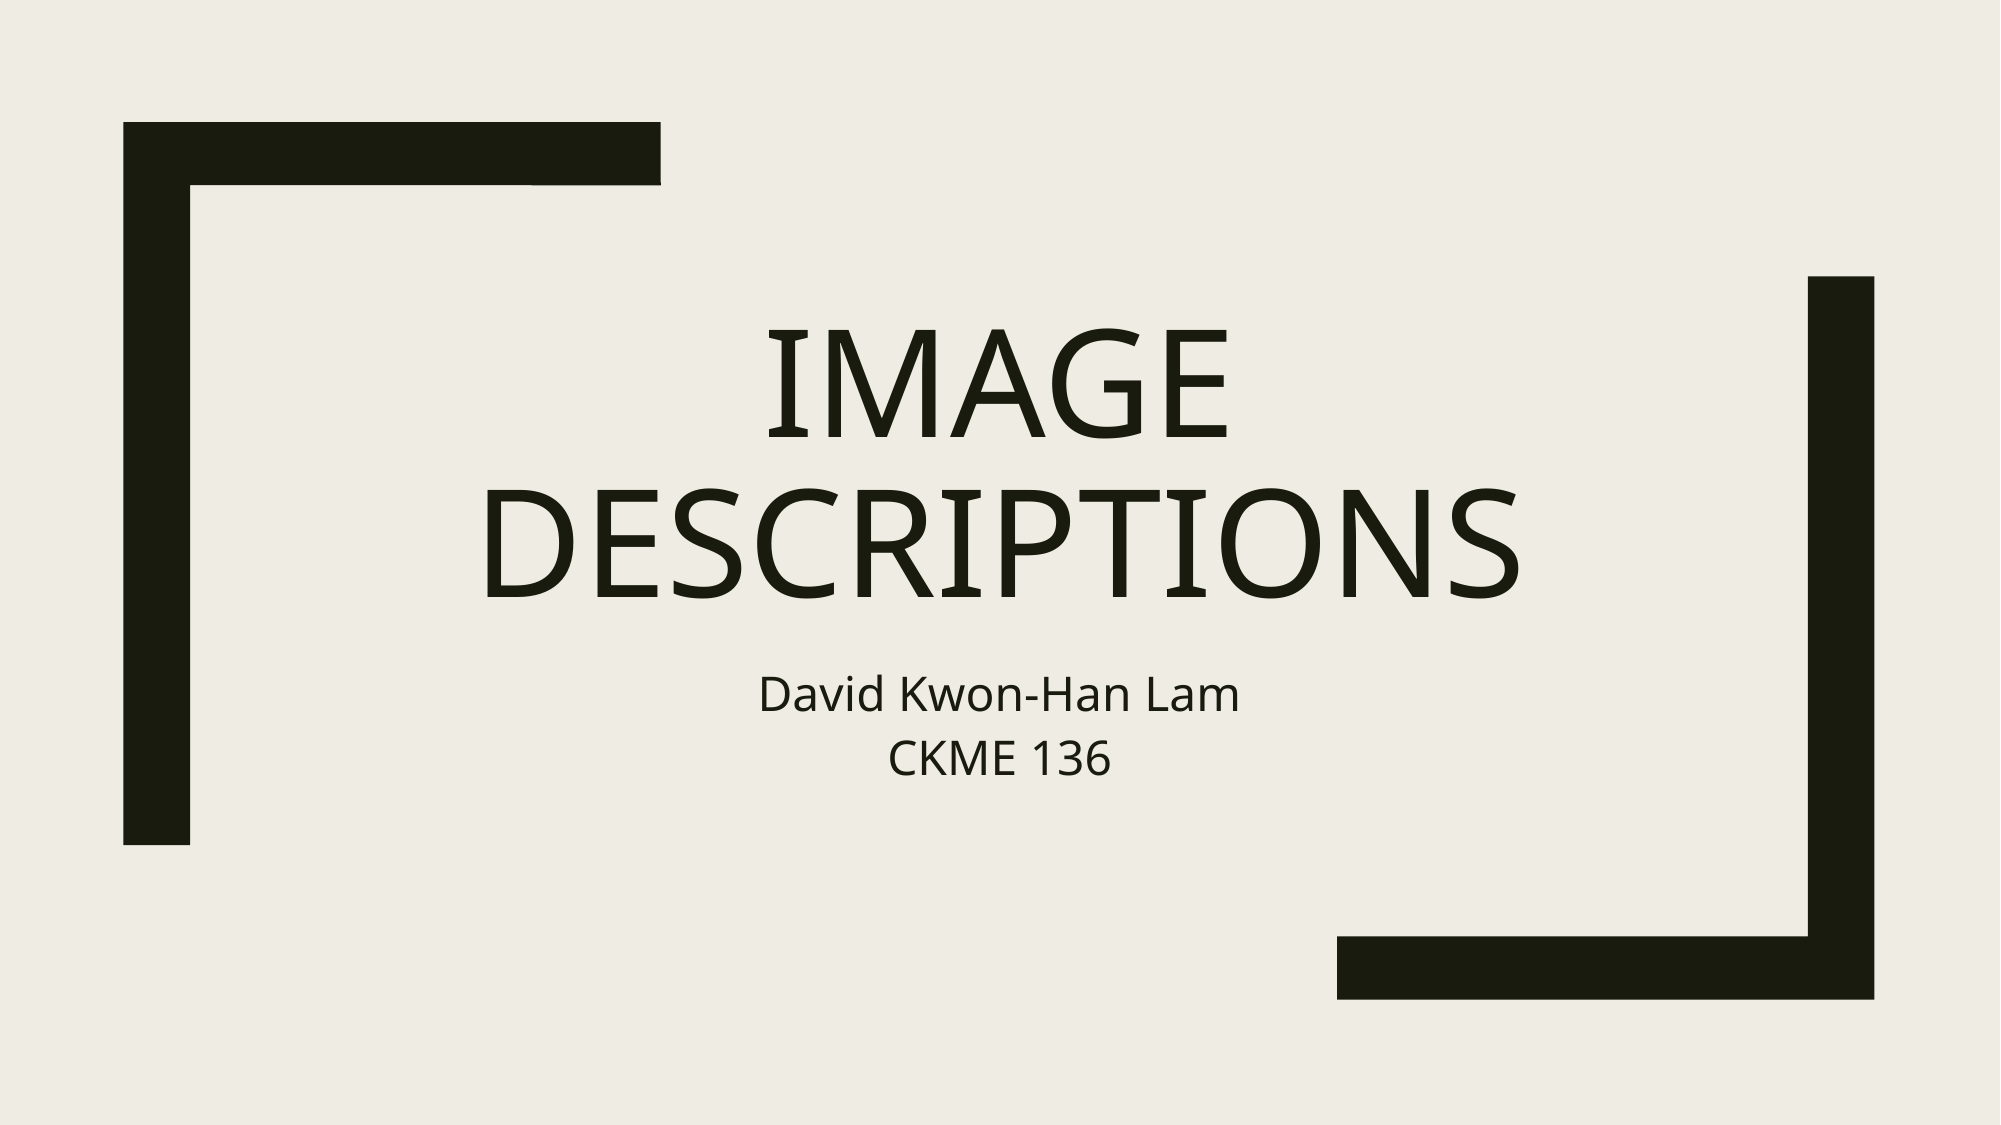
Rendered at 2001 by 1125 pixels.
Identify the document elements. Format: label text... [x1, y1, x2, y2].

title Image Descriptions [314, 293, 1686, 638]
subtitle David Kwon-Han Lam CKME 136 [439, 649, 1561, 828]
